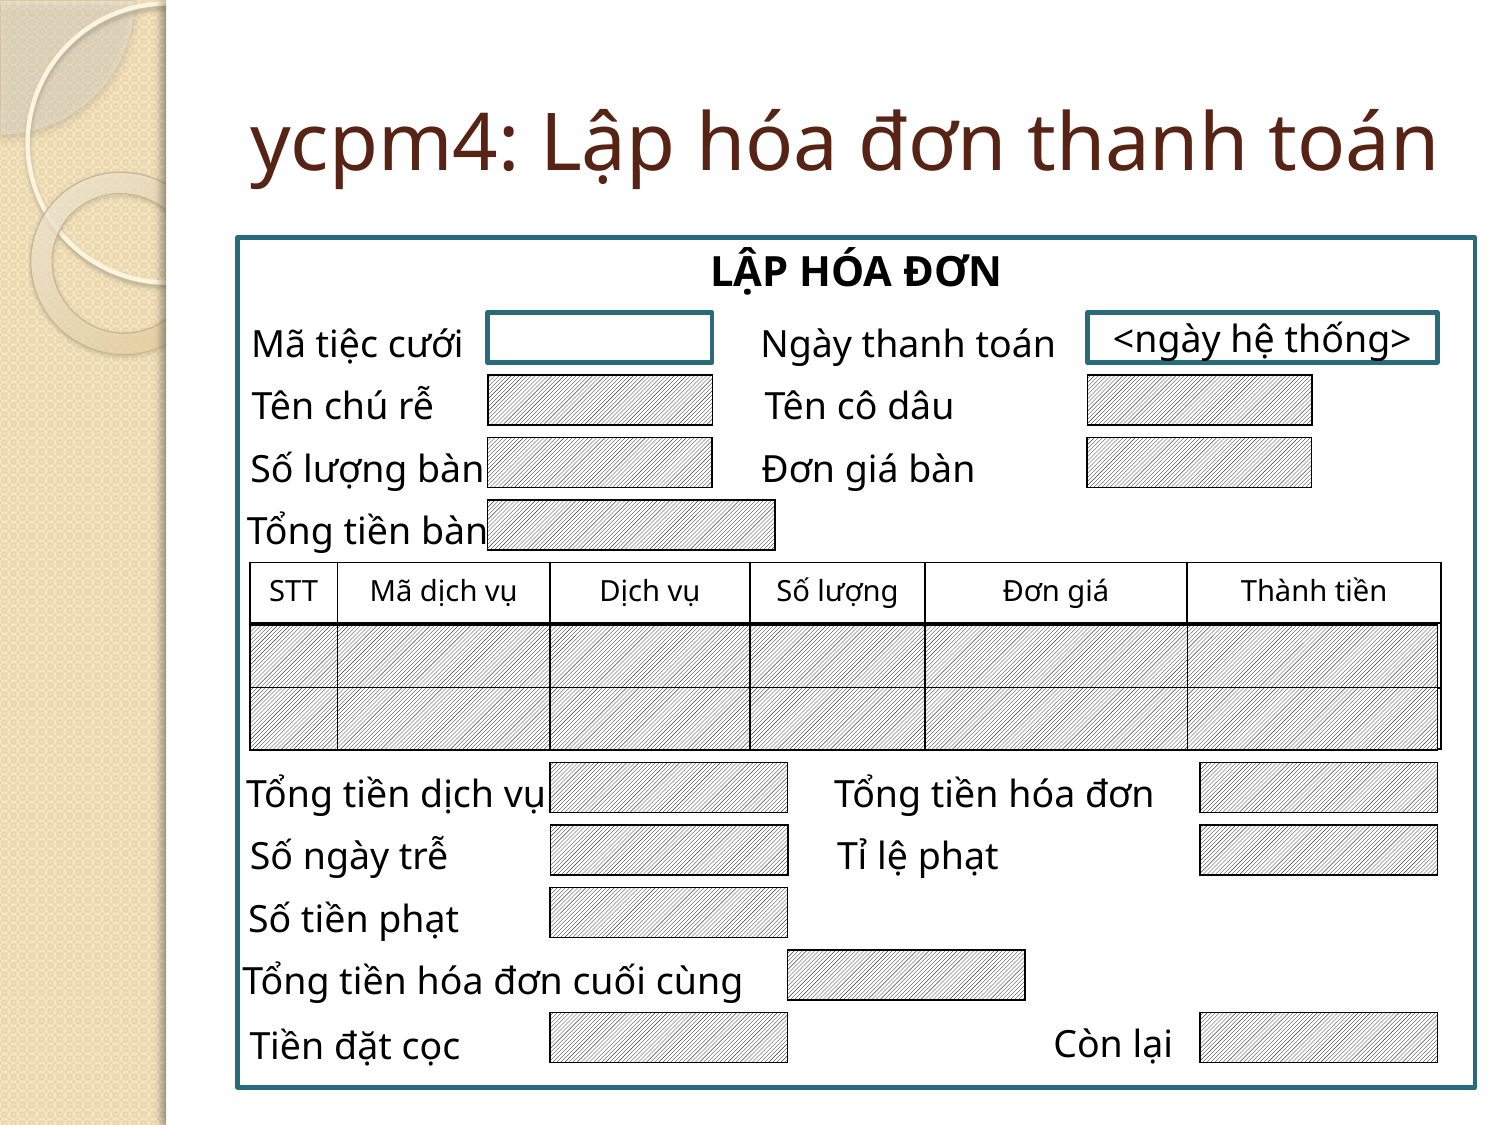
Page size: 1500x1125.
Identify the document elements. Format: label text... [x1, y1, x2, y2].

text_box LẬP HÓA ĐƠN [237, 237, 1475, 298]
text_box [487, 500, 775, 550]
text_box [235, 235, 1477, 1090]
text_box [787, 950, 1025, 1000]
text_box [1187, 624, 1438, 687]
text_box [750, 687, 924, 750]
text_box Tổng tiền bàn [232, 499, 504, 560]
text_box [924, 624, 1187, 687]
text_box Tiền đặt cọc [234, 1014, 476, 1075]
text_box Số lượng bàn [235, 437, 500, 498]
text_box [550, 825, 788, 875]
table_header Mã dịch vụ [338, 563, 549, 622]
text_box [549, 624, 750, 687]
text_box Đơn giá bàn [746, 437, 991, 498]
text_box Tổng tiền hóa đơn [819, 762, 1170, 823]
text_box [249, 624, 337, 687]
text_box Tổng tiền hóa đơn cuối cùng [227, 949, 759, 1010]
text_box Số tiền phạt [233, 887, 474, 948]
text_box Ngày thanh toán [745, 312, 1072, 373]
text_box Tên cô dâu [749, 374, 970, 435]
text_box [1187, 687, 1438, 750]
text_box Số ngày trễ [235, 824, 464, 885]
table_header Thành tiền [1188, 563, 1440, 622]
text_box [487, 375, 713, 425]
text_box Còn lại [1038, 1012, 1189, 1073]
table_header Số lượng [751, 563, 924, 622]
text_box [337, 687, 549, 750]
text_box Tên chú rễ [236, 374, 450, 435]
text_box [549, 762, 788, 813]
text_box [750, 624, 924, 687]
text_box [485, 310, 714, 365]
text_box [1087, 375, 1312, 425]
text_box [549, 1012, 788, 1063]
text_box [249, 687, 337, 750]
text_box [1199, 1012, 1438, 1063]
table_header STT [251, 563, 337, 622]
text_box [337, 624, 549, 687]
text_box [487, 437, 712, 488]
text_box [549, 687, 750, 750]
text_box Tỉ lệ phạt [822, 824, 1014, 885]
title ycpm4: Lập hóa đơn thanh toán [235, 45, 1466, 233]
table_header Đơn giá [926, 563, 1186, 622]
text_box [924, 687, 1187, 750]
text_box <ngày hệ thống> [1085, 310, 1440, 365]
text_box [1086, 437, 1312, 488]
table_header Dịch vụ [551, 563, 749, 622]
text_box Mã tiệc cưới [236, 312, 479, 373]
text_box [549, 887, 788, 938]
text_box Tổng tiền dịch vụ [231, 762, 562, 823]
text_box [1199, 762, 1438, 813]
text_box [1199, 825, 1438, 875]
